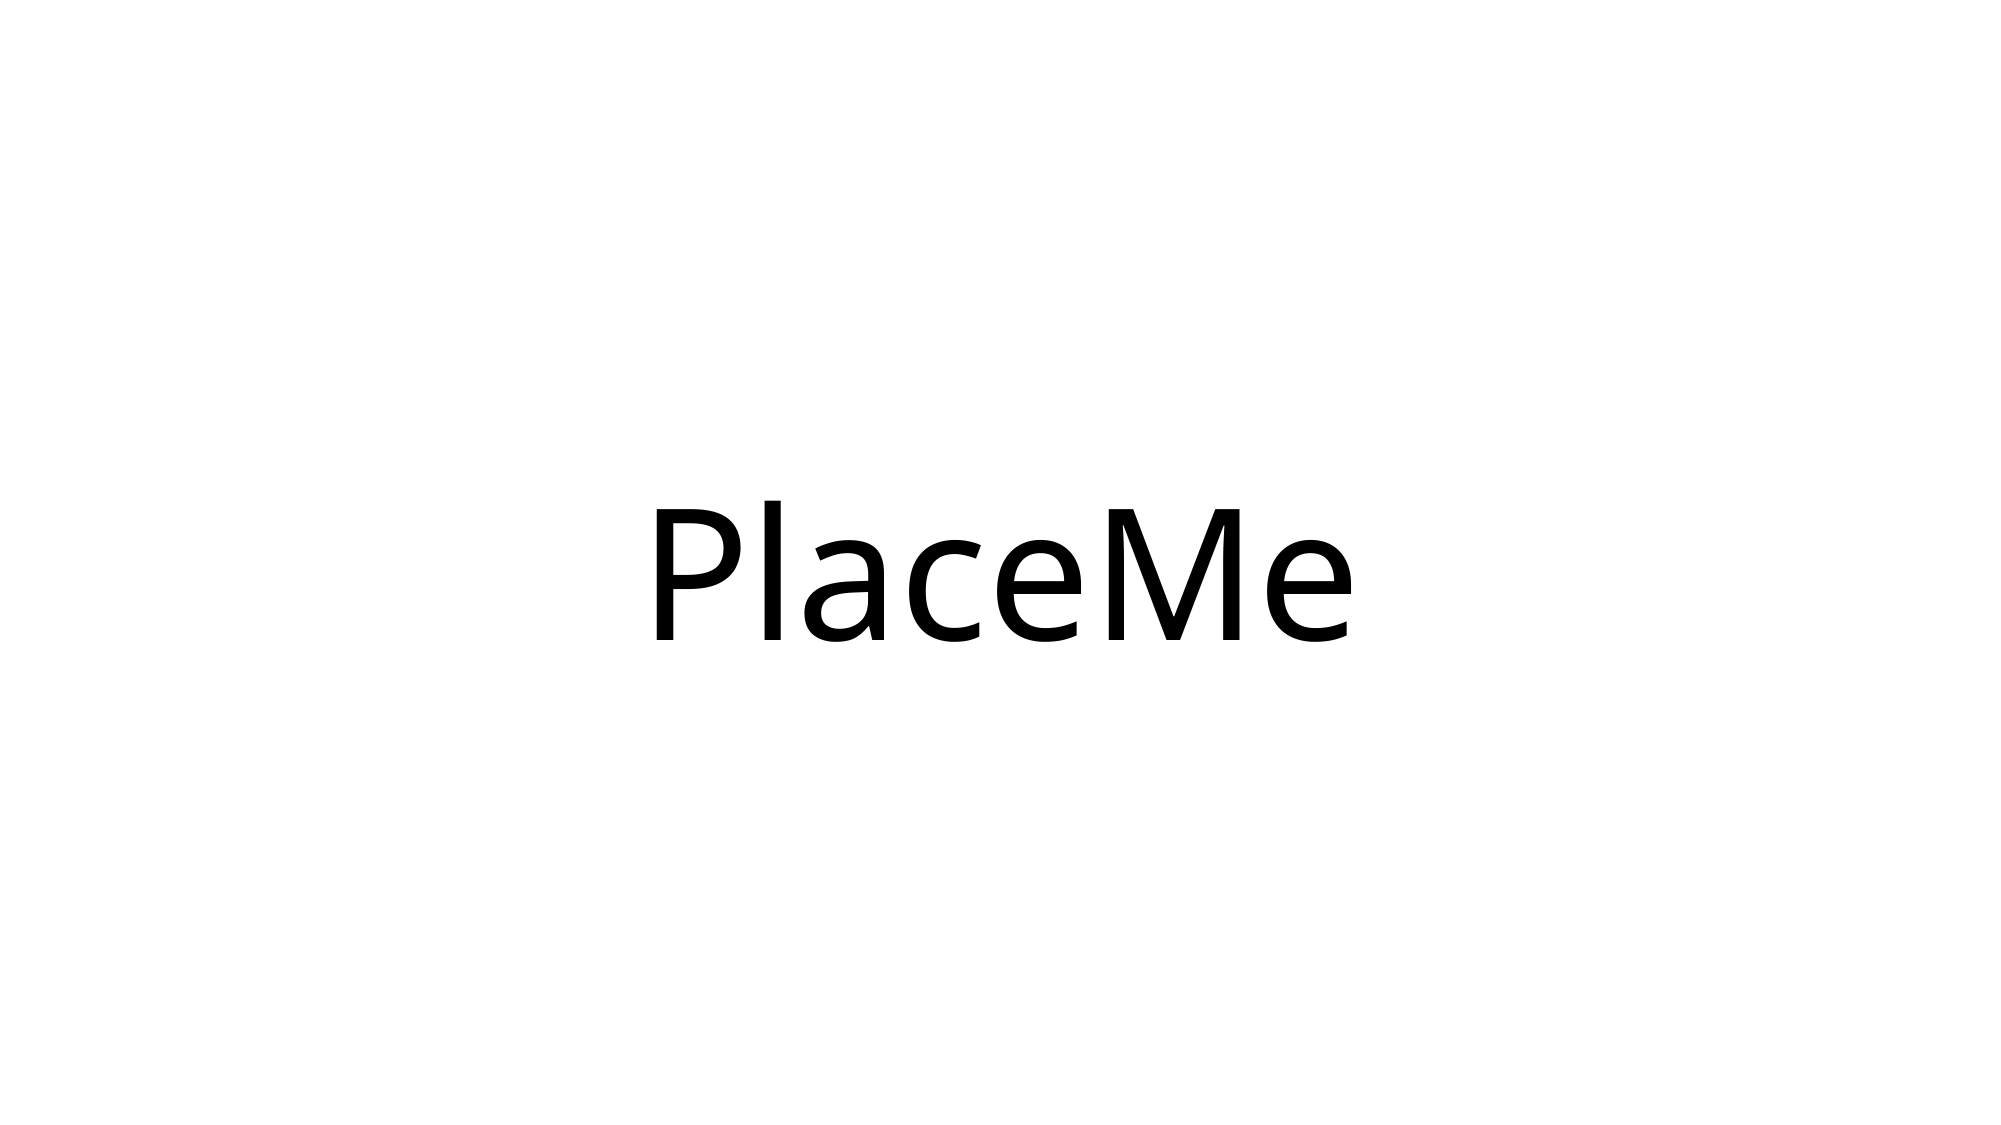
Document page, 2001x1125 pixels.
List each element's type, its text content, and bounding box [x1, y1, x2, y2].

title PlaceMe [242, 436, 1758, 688]
